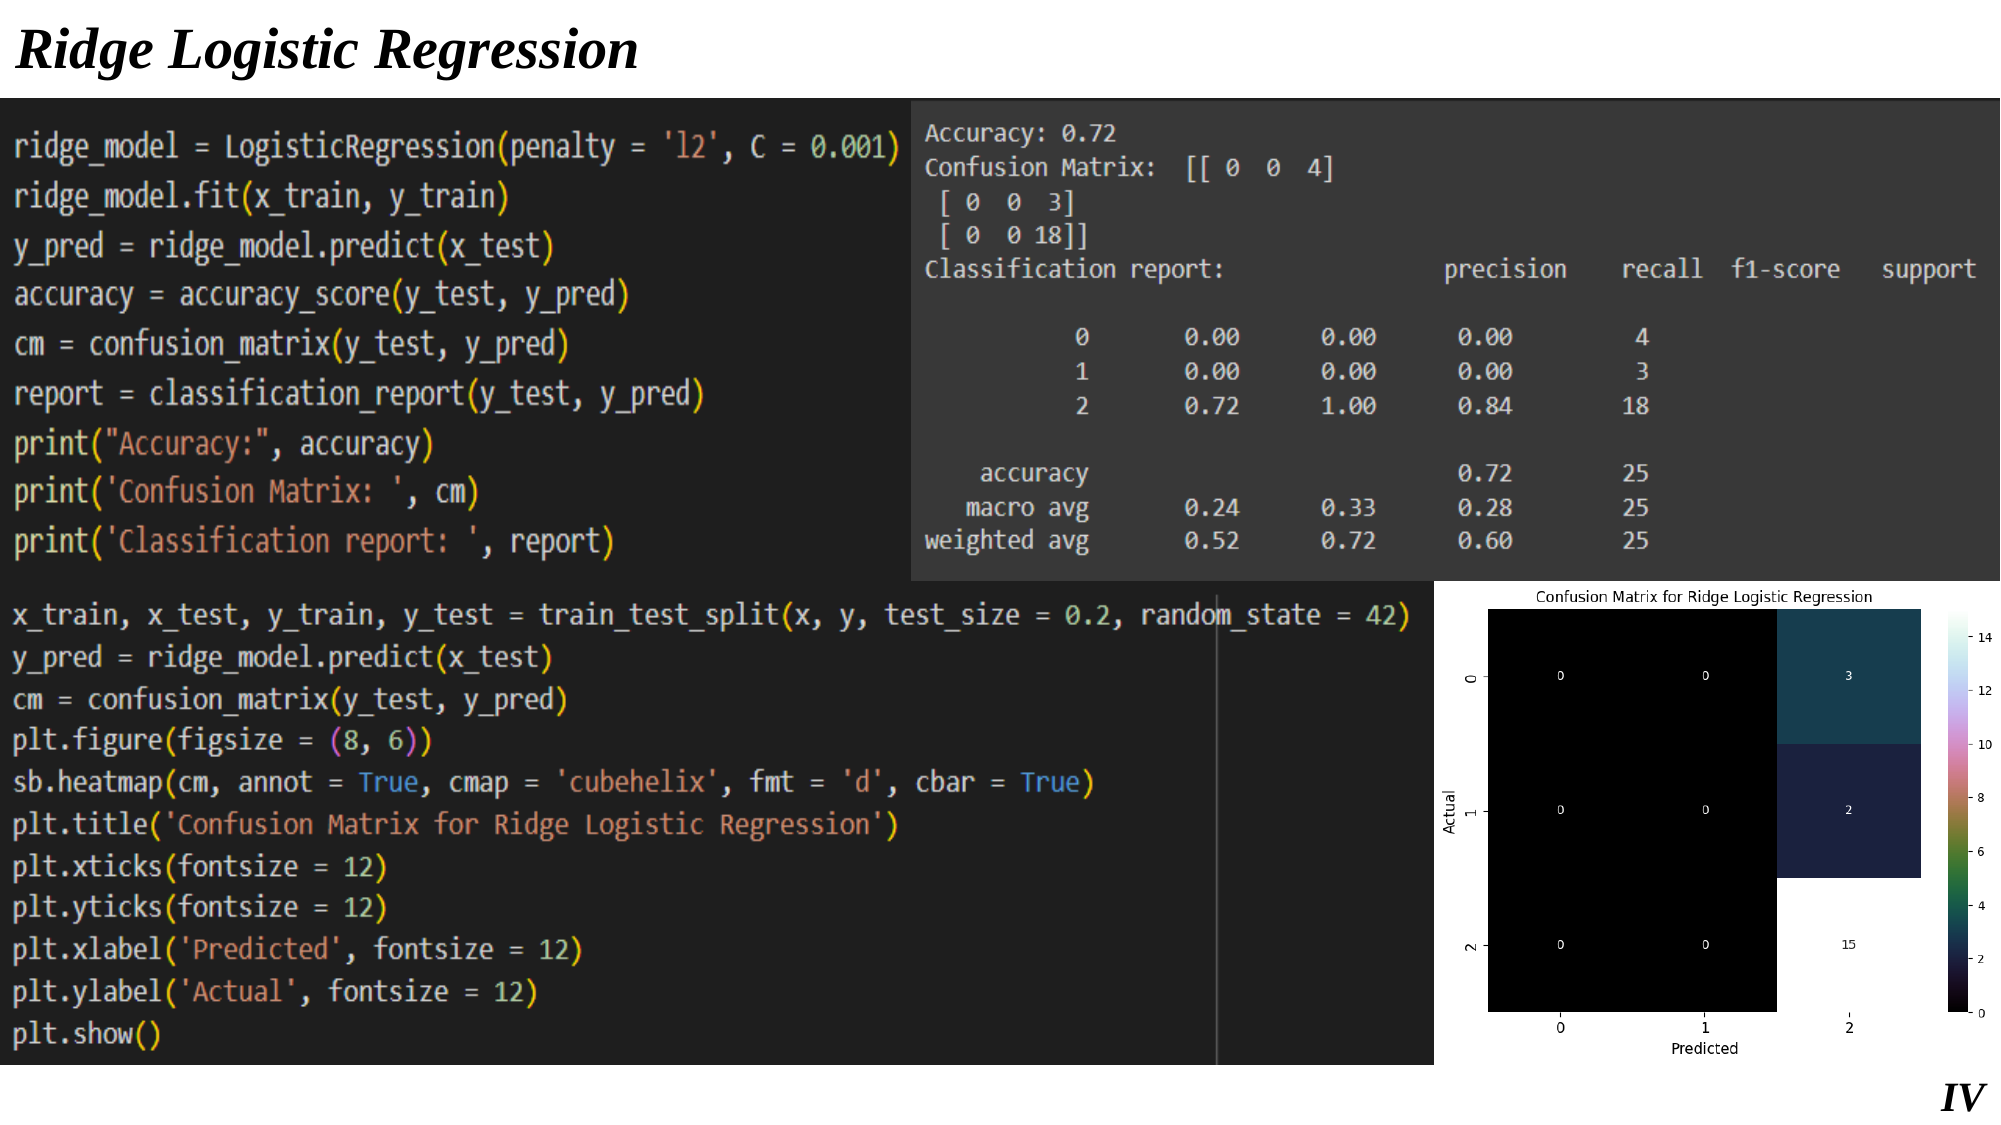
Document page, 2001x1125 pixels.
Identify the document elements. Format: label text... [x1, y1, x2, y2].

title Ridge Logistic Regression [0, 0, 2000, 98]
slide_number IV [1550, 1065, 2000, 1125]
picture [0, 98, 2000, 1065]
